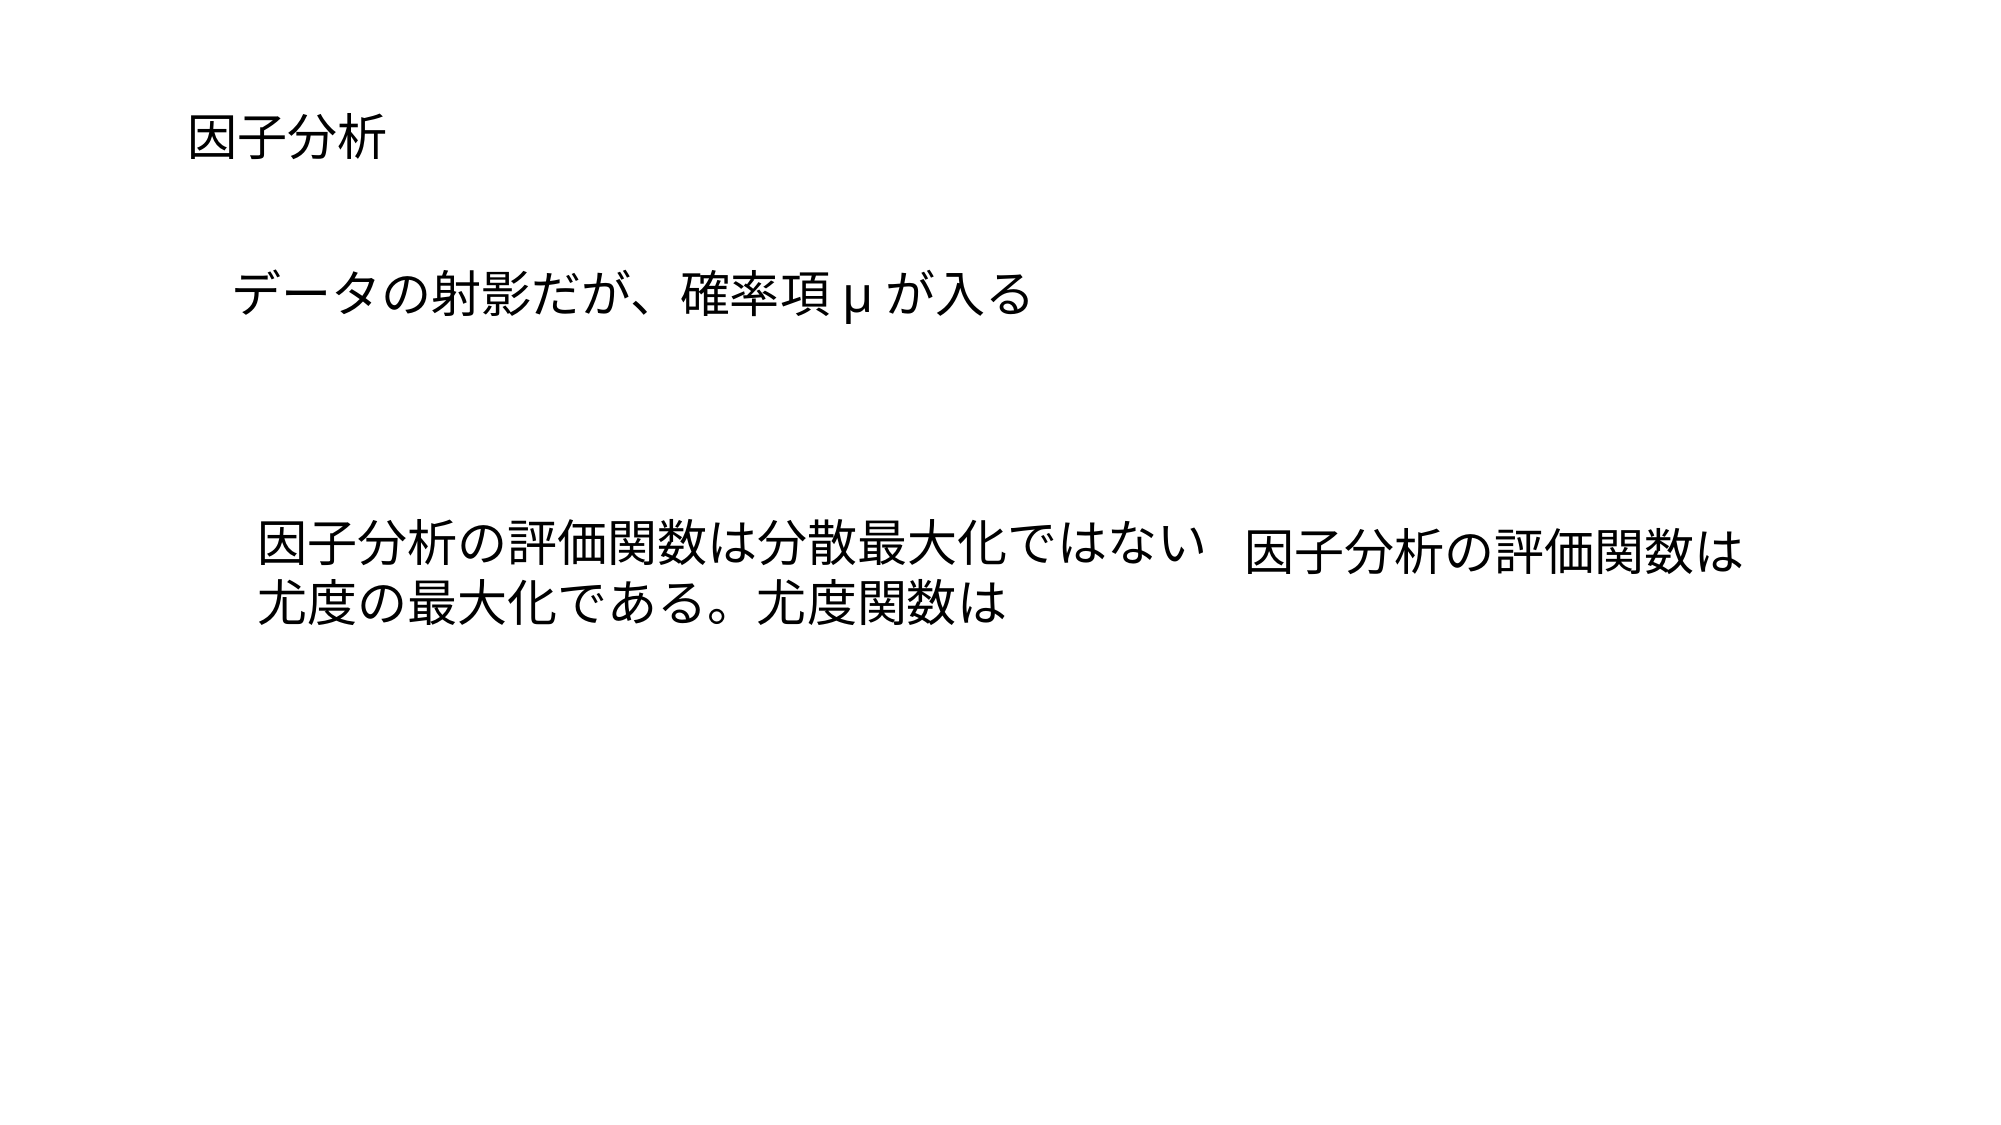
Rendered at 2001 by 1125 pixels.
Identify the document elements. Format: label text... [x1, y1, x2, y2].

text_box 因子分析の評価関数は分散最大化ではない 尤度の最大化である。尤度関数は [242, 503, 1223, 699]
text_box 因子分析の評価関数は [1229, 512, 1760, 588]
text_box データの射影だが、確率項μが入る [216, 254, 1050, 330]
text_box 因子分析 [172, 97, 403, 173]
